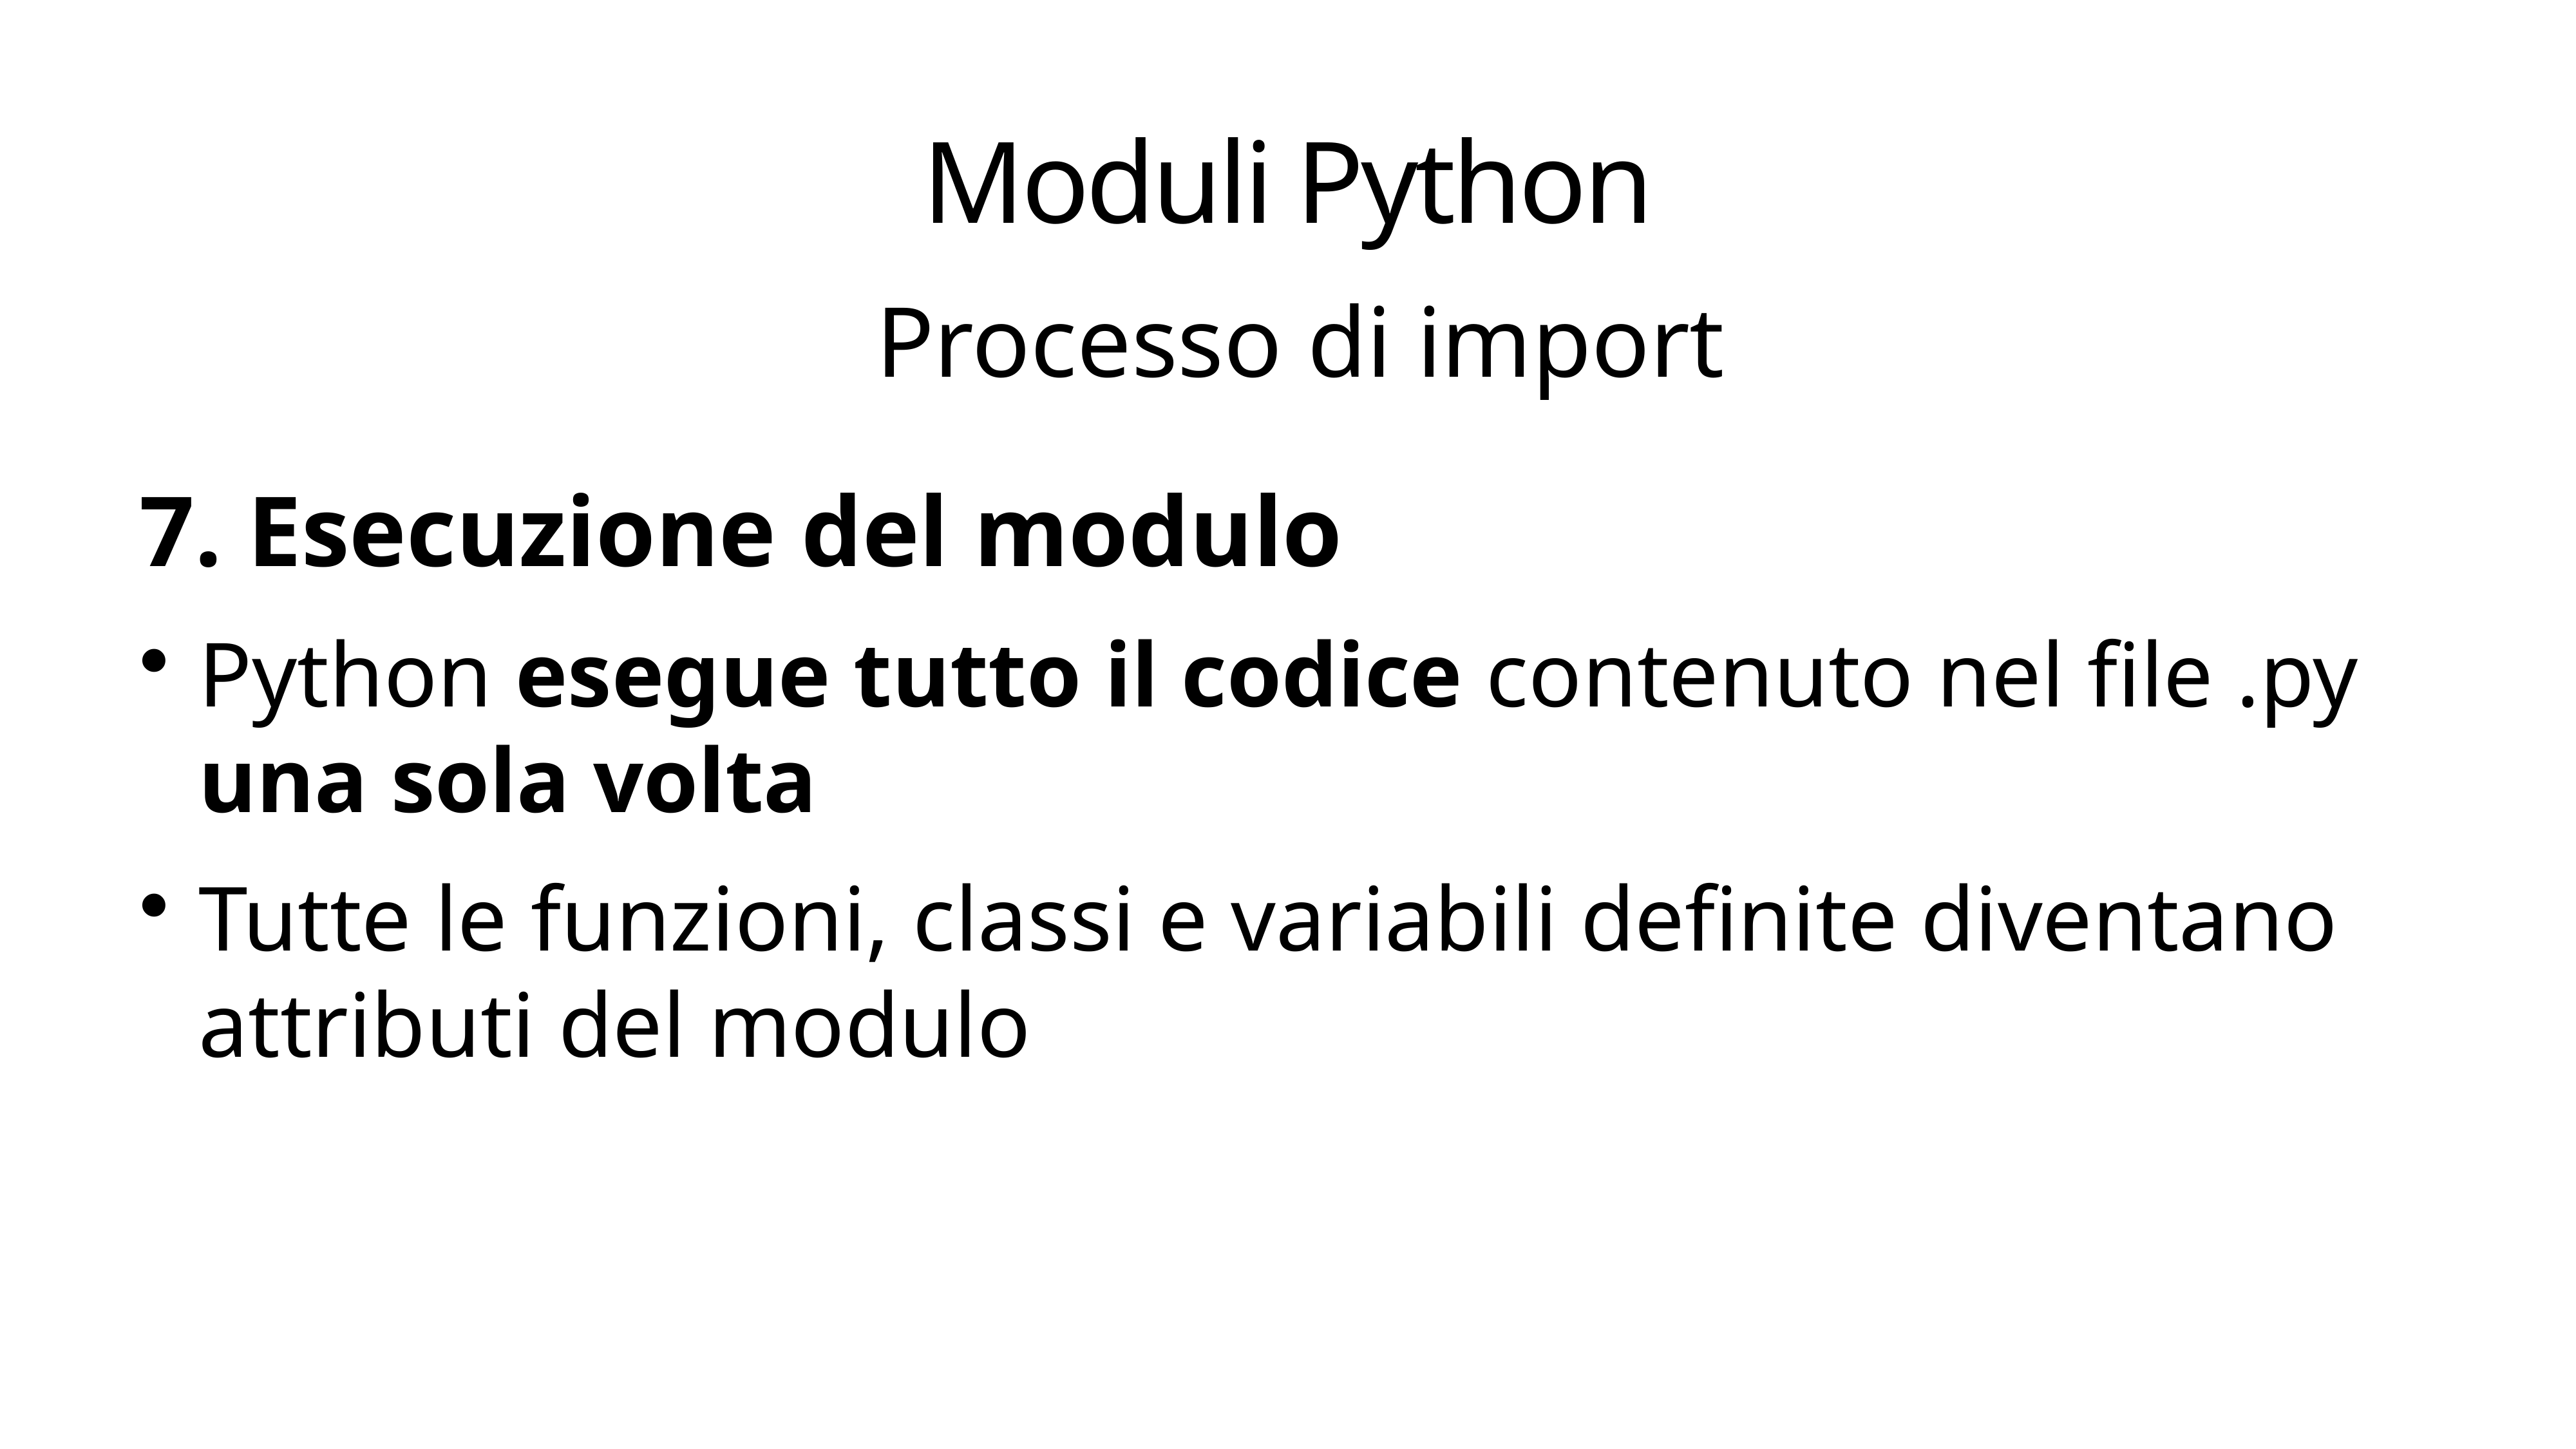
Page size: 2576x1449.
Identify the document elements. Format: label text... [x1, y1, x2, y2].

title Moduli Python [133, 85, 2443, 251]
text_box Processo di import [134, 275, 2442, 440]
list 7. Esecuzione del modulo Python esegue tutto il codice contenuto nel file .py una sola volta Tutte le funzioni, classi e variabili definite diventano attributi del modulo [133, 464, 2443, 1342]
